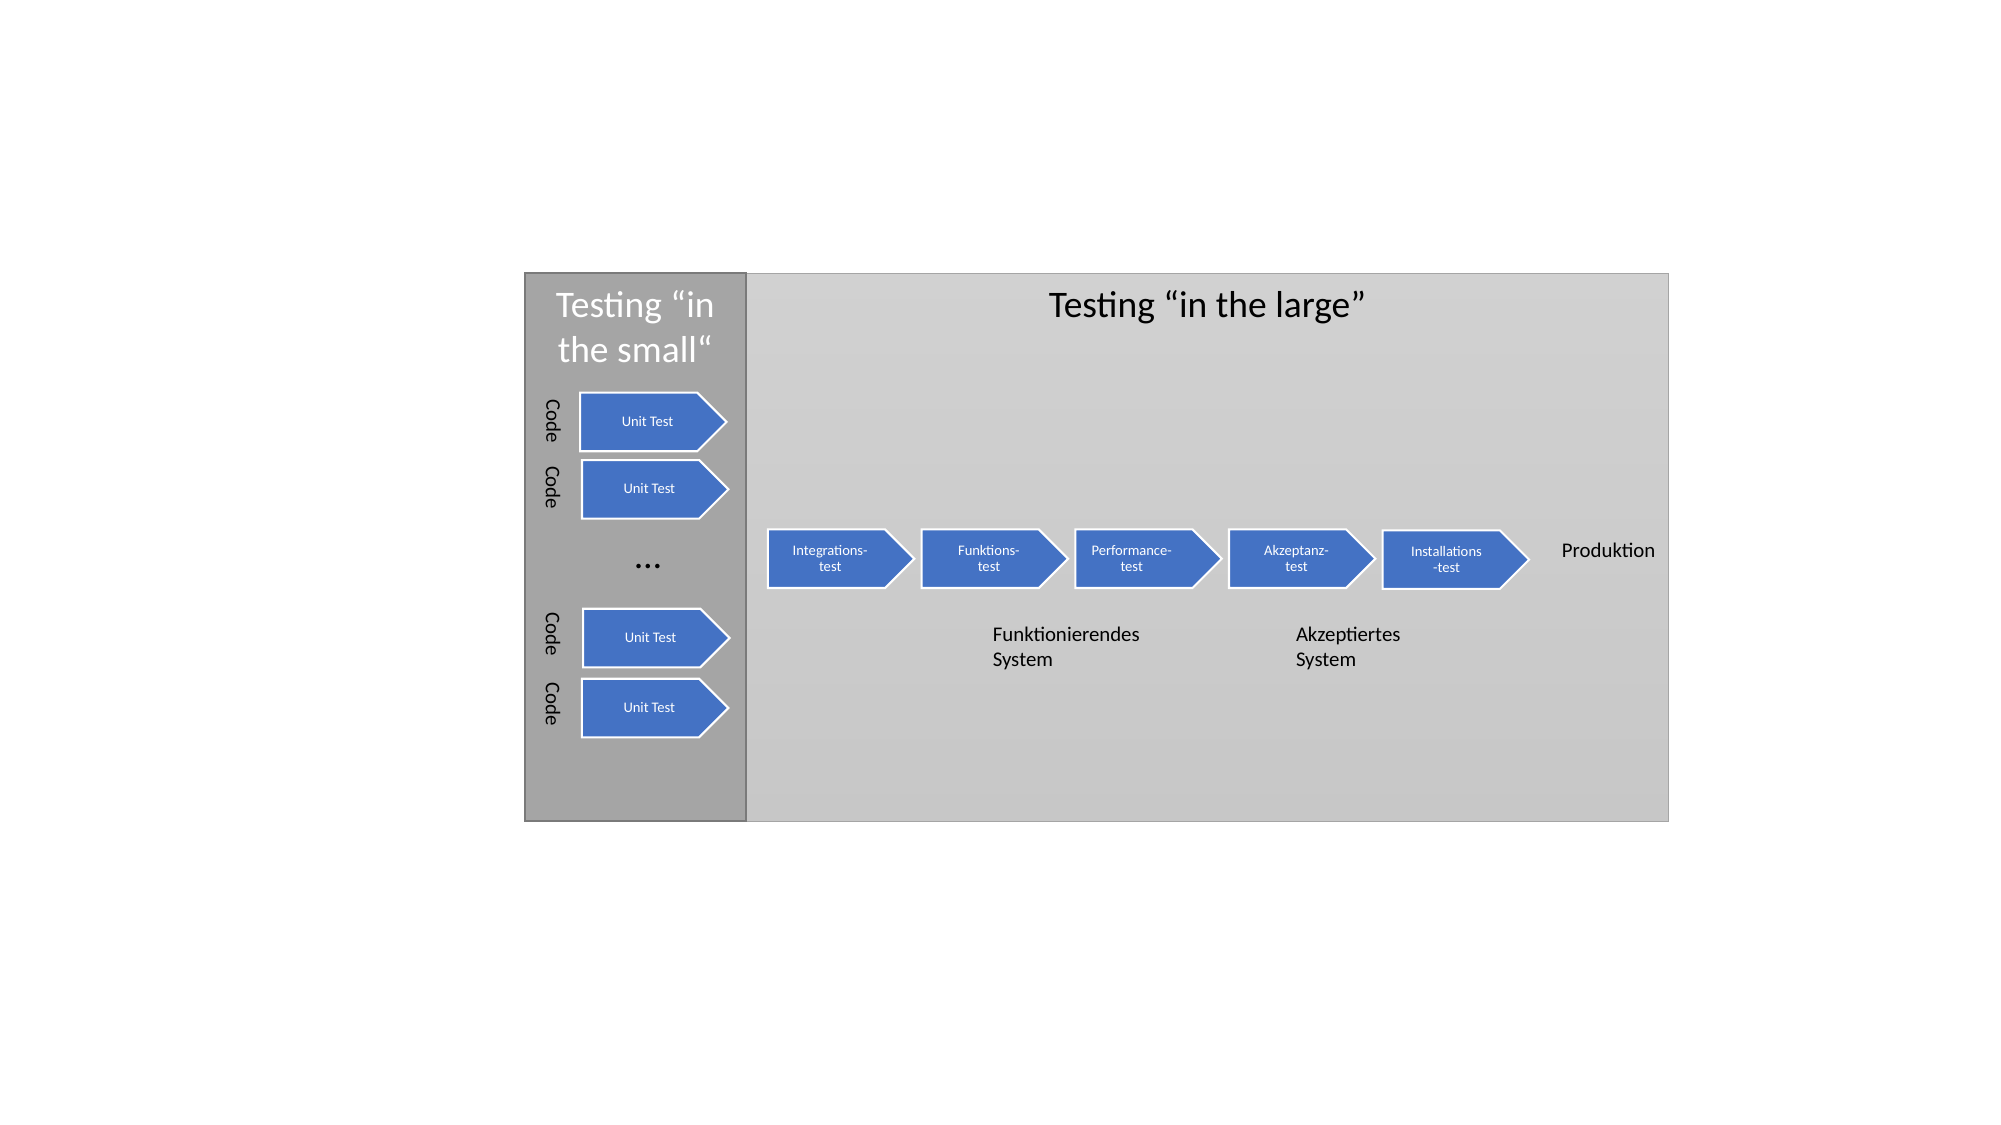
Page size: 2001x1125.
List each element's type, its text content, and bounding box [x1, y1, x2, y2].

text_box Funktionierendes System [978, 613, 1159, 678]
text_box Akzeptiertes System [1281, 613, 1462, 678]
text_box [581, 460, 729, 519]
text_box Testing “in the large” [747, 273, 1669, 822]
text_box Code [534, 451, 574, 533]
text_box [583, 608, 730, 668]
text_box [1228, 529, 1376, 588]
text_box Code [534, 667, 574, 749]
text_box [580, 392, 727, 452]
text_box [1075, 529, 1222, 588]
text_box … [620, 523, 700, 583]
text_box Testing “in the small“ [524, 272, 747, 822]
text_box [581, 678, 729, 738]
text_box Code [534, 384, 575, 466]
text_box Produktion [1547, 529, 1727, 570]
text_box Code [534, 597, 574, 667]
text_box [767, 529, 915, 588]
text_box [921, 529, 1069, 588]
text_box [1382, 530, 1530, 589]
